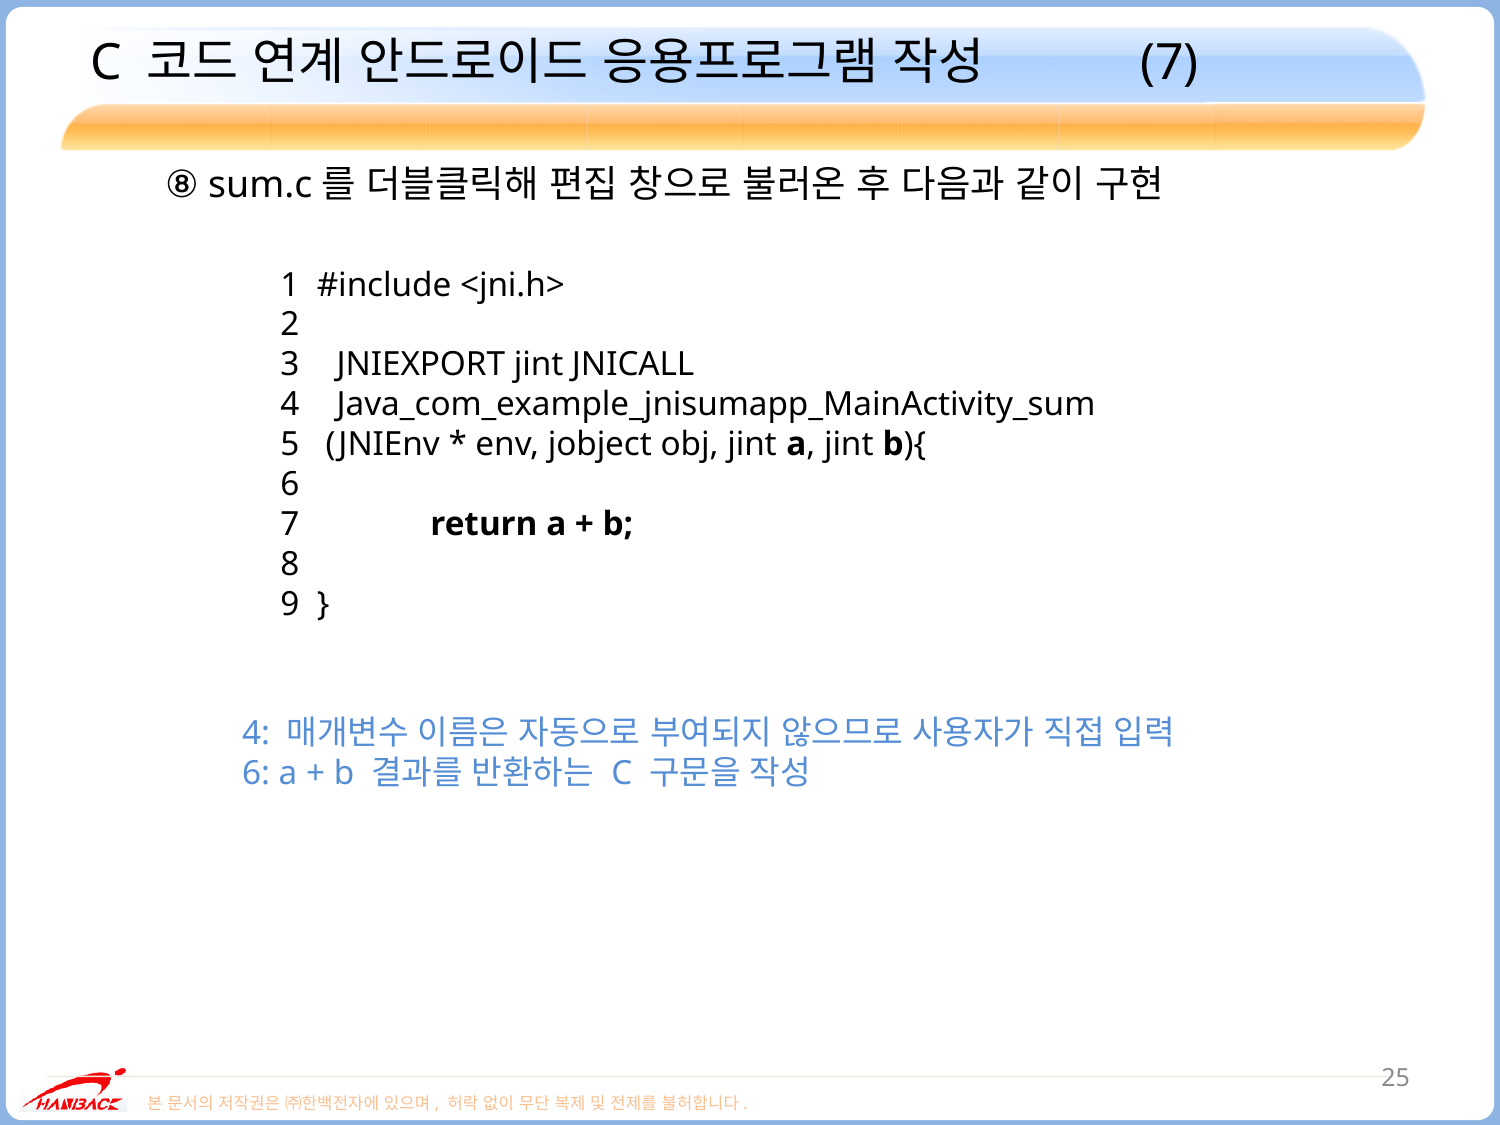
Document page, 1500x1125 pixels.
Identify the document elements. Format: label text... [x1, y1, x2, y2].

title C 코드 연계 안드로이드 응용프로그램 작성 (7) [75, 11, 1425, 108]
slide_number 25 [1074, 1055, 1425, 1103]
text_box 1 #include <jni.h> 2 JNIEXPORT jint JNICALL Java_com_example_jnisumapp_MainActivity_sum 5 (JNIEnv * env, jobject obj, jint a, jint b){ 6 7 return a + b; 8 9 } [265, 255, 1137, 630]
picture [58, 23, 1430, 151]
text_box 4: 매개변수 이름은 자동으로 부여되지 않으므로 사용자가 직접 입력 6: a + b 결과를 반환하는 C 구문을 작성 [227, 704, 1353, 799]
picture [20, 1066, 127, 1112]
list ⑧ sum.c를 더블클릭해 편집 창으로 불러온 후 다음과 같이 구현 [75, 152, 1425, 1055]
